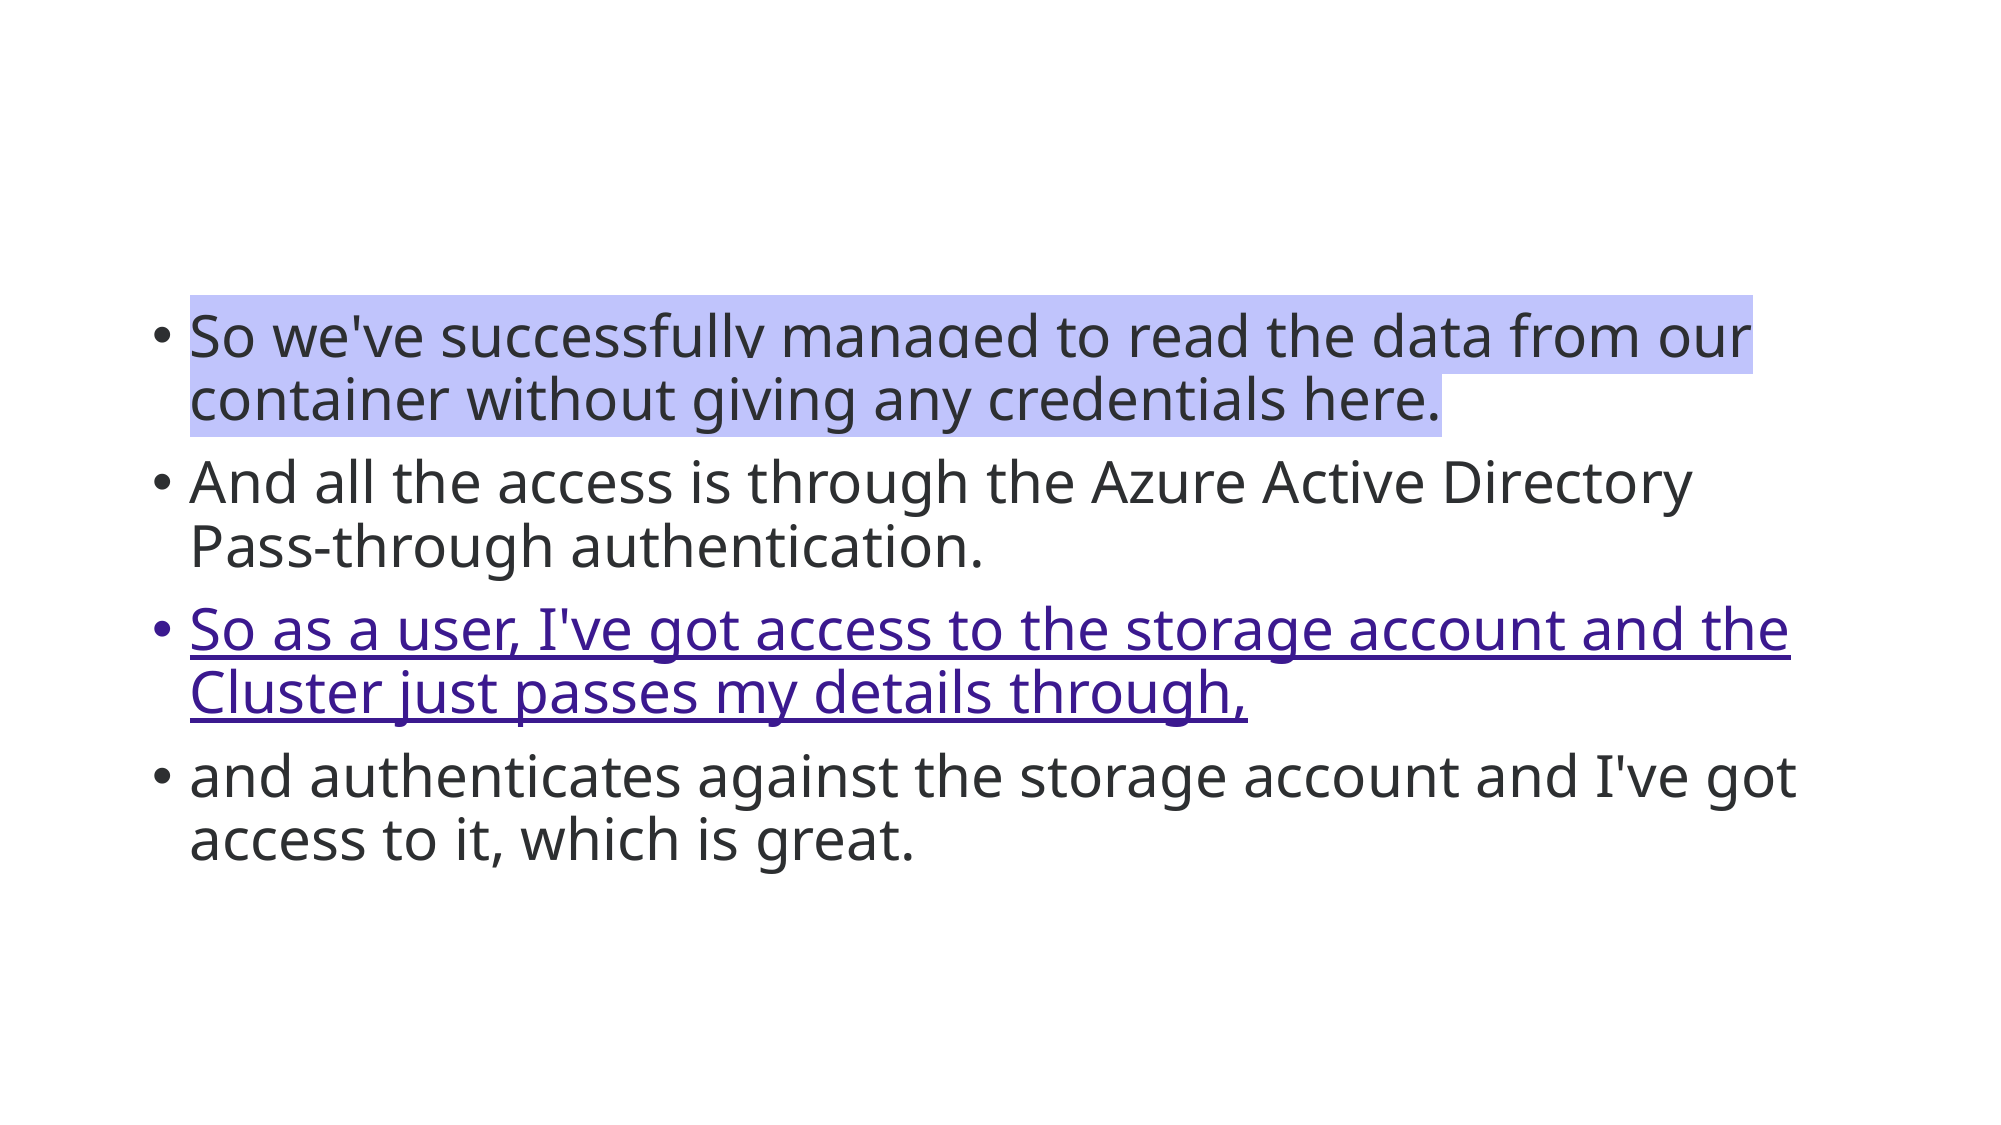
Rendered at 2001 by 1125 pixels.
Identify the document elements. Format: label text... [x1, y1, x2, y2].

list So we've successfully managed to read the data from our container without giving any credentials here. And all the access is through the Azure Active Directory Pass-through authentication. So as a user, I've got access to the storage account and the Cluster just passes my details through, and authenticates against the storage account and I've got access to it, which is great. [137, 299, 1863, 1014]
